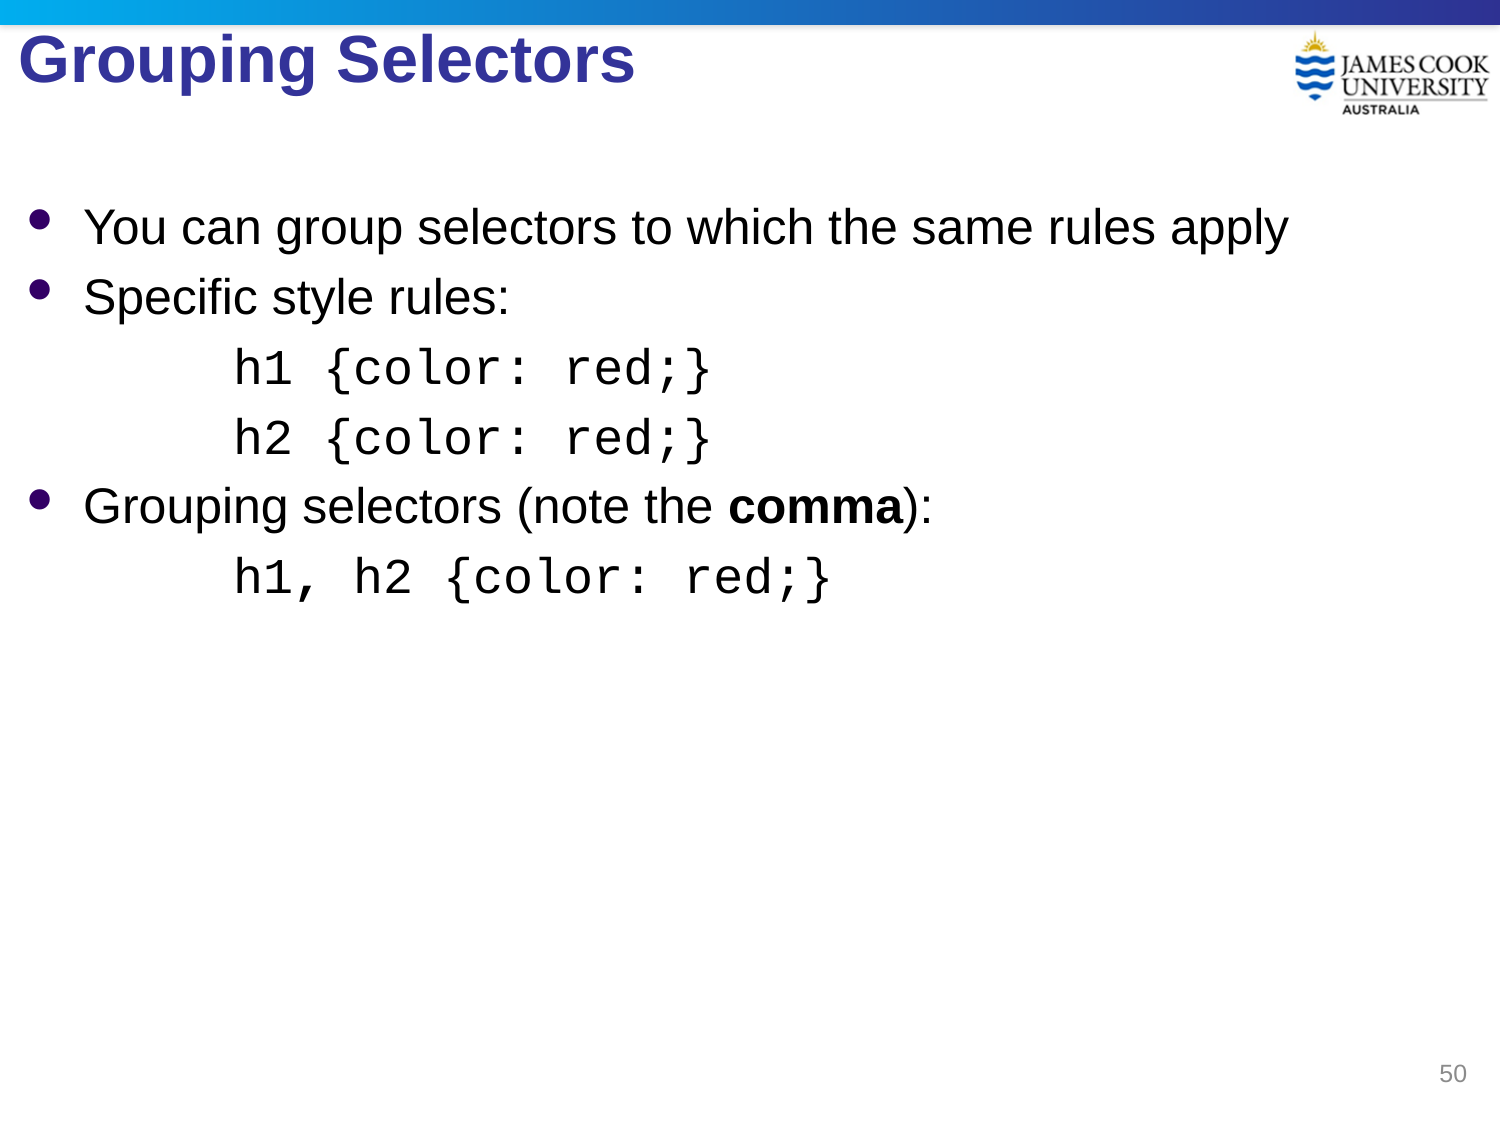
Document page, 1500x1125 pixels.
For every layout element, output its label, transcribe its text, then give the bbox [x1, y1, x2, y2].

picture [1287, 25, 1500, 123]
title Grouping Selectors [3, 8, 1411, 89]
slide_number 50 [1074, 1042, 1483, 1103]
list You can group selectors to which the same rules apply Specific style rules: h1 {color: red;} h2 {color: red;} Grouping selectors (note the comma): h1, h2 {color: red;} [11, 186, 1477, 1029]
